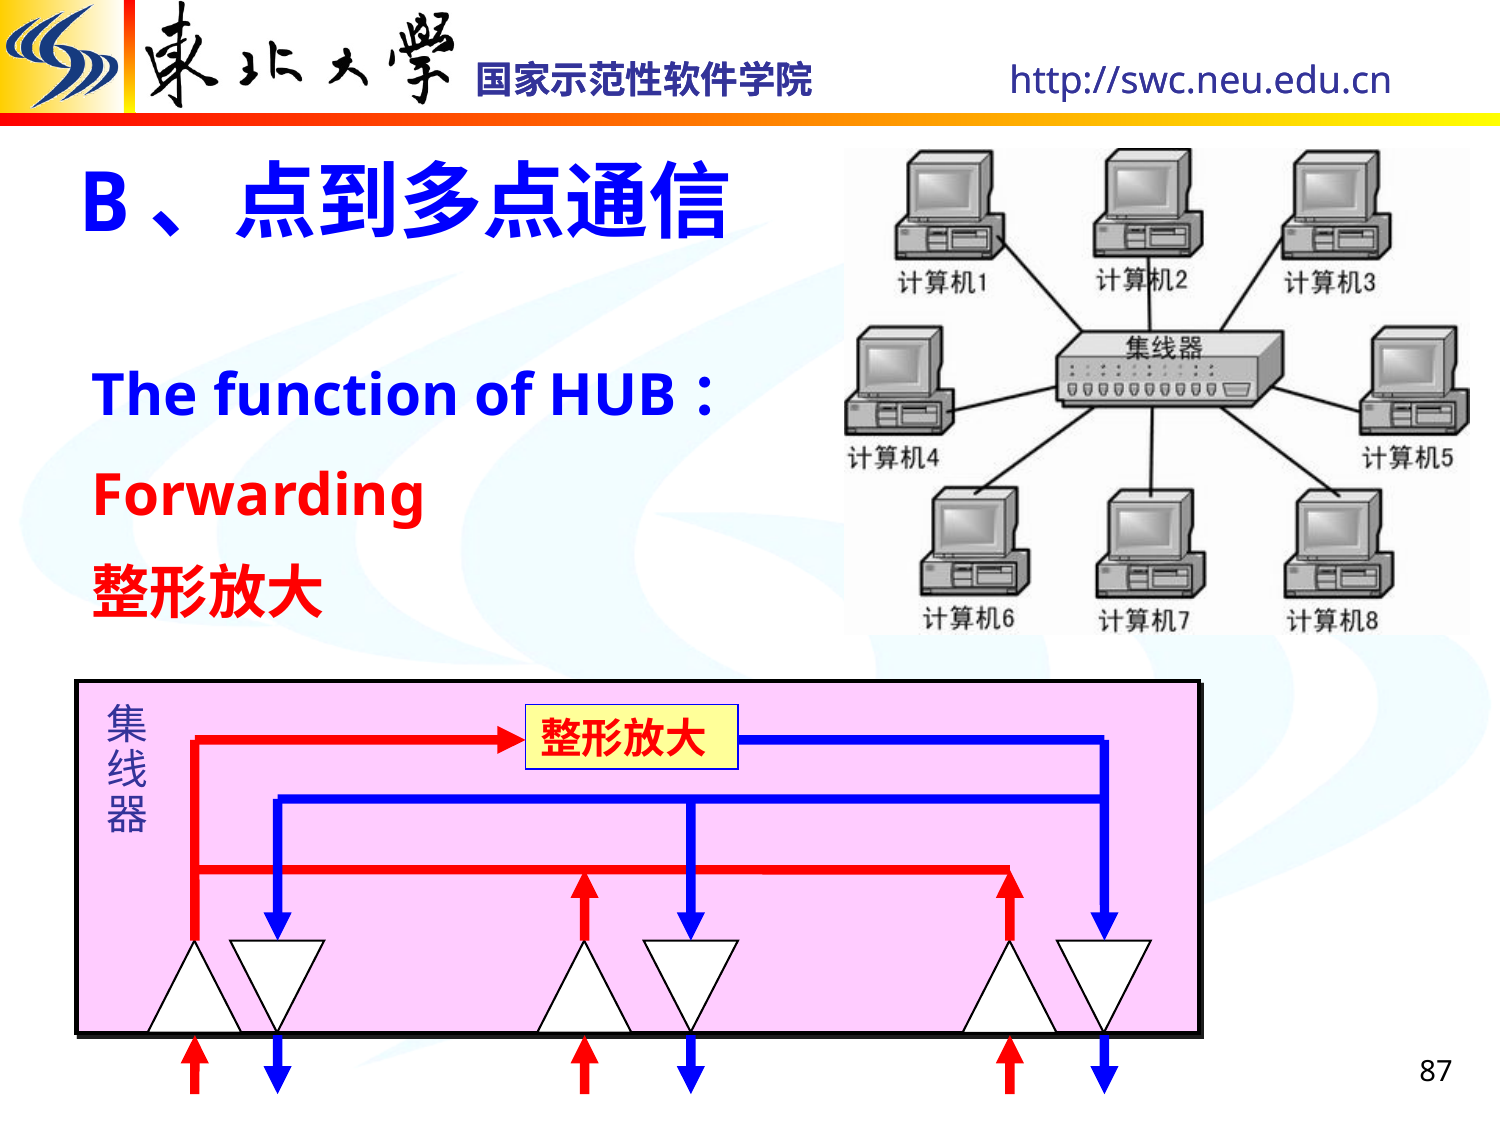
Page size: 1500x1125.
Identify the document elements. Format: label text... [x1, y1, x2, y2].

picture [135, 0, 461, 112]
text_box [76, 680, 1199, 1033]
text_box 集 线 器 [91, 696, 163, 846]
slide_number 87 [1155, 1024, 1468, 1100]
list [844, 148, 1470, 636]
text_box [648, 950, 734, 1032]
title B、点到多点通信 [64, 137, 1344, 256]
text_box 整形放大 [525, 704, 738, 737]
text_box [277, 1034, 1105, 1095]
text_box The function of HUB： Forwarding 整形放大 [76, 350, 821, 634]
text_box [194, 1034, 276, 1095]
text_box [962, 949, 1057, 1033]
text_box [1061, 940, 1151, 1033]
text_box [194, 739, 276, 941]
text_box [277, 739, 1105, 941]
text_box [234, 949, 320, 1032]
picture [0, 0, 124, 114]
text_box [147, 946, 242, 1033]
text_box [537, 950, 632, 1032]
